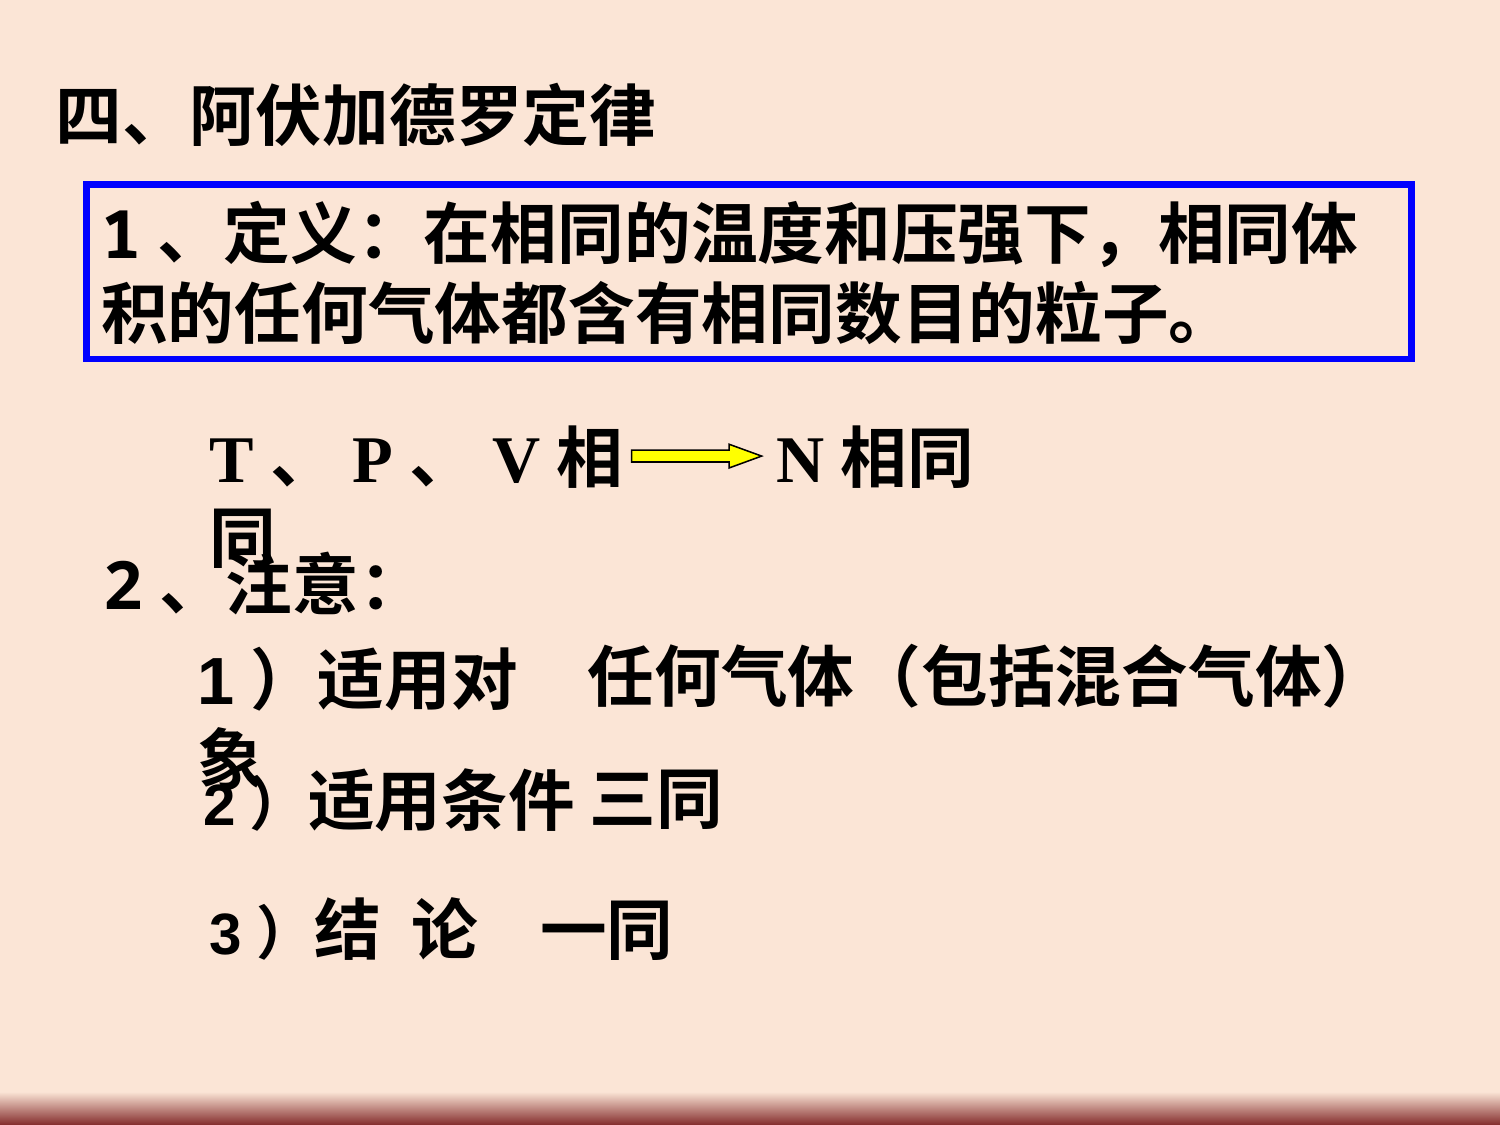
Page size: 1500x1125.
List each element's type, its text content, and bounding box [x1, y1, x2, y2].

text_box 2）适用条件 [188, 751, 590, 846]
text_box 2、注意： [88, 535, 455, 630]
text_box T、P、V相同 [194, 408, 668, 584]
text_box 三同 [575, 749, 857, 845]
text_box 四、阿伏加德罗定律 [41, 66, 833, 161]
text_box [631, 444, 761, 468]
text_box 1）适用对象 [183, 630, 597, 805]
text_box 1、定义：在相同的温度和压强下，相同体积的任何气体都含有相同数目的粒子。 [86, 184, 1412, 360]
text_box 3）结 论 [194, 880, 525, 976]
text_box 任何气体（包括混合气体） [572, 627, 1436, 723]
text_box 一同 [525, 880, 850, 976]
text_box N相同 [761, 408, 1022, 504]
